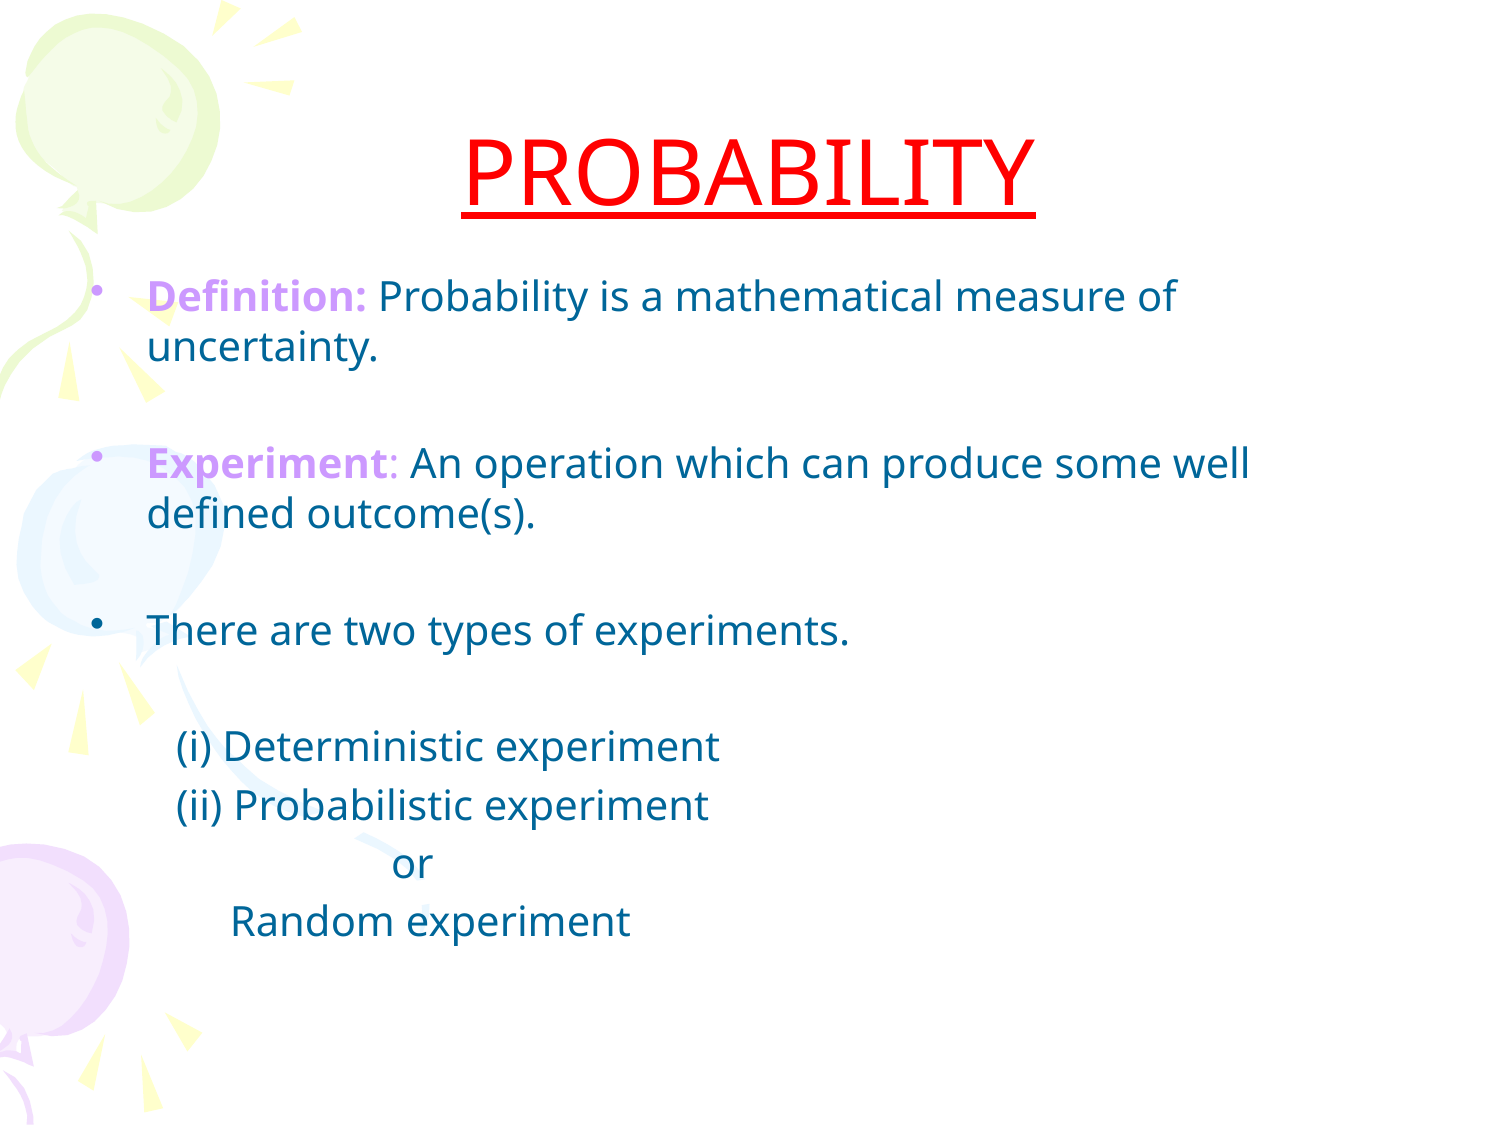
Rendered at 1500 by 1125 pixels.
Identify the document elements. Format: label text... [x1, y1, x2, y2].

title PROBABILITY [72, 16, 1426, 233]
list Definition: Probability is a mathematical measure of uncertainty. Experiment: An operation which can produce some well defined outcome(s). There are two types of experiments. (i) Deterministic experiment (ii) Probabilistic experiment or Random experiment [75, 262, 1425, 994]
